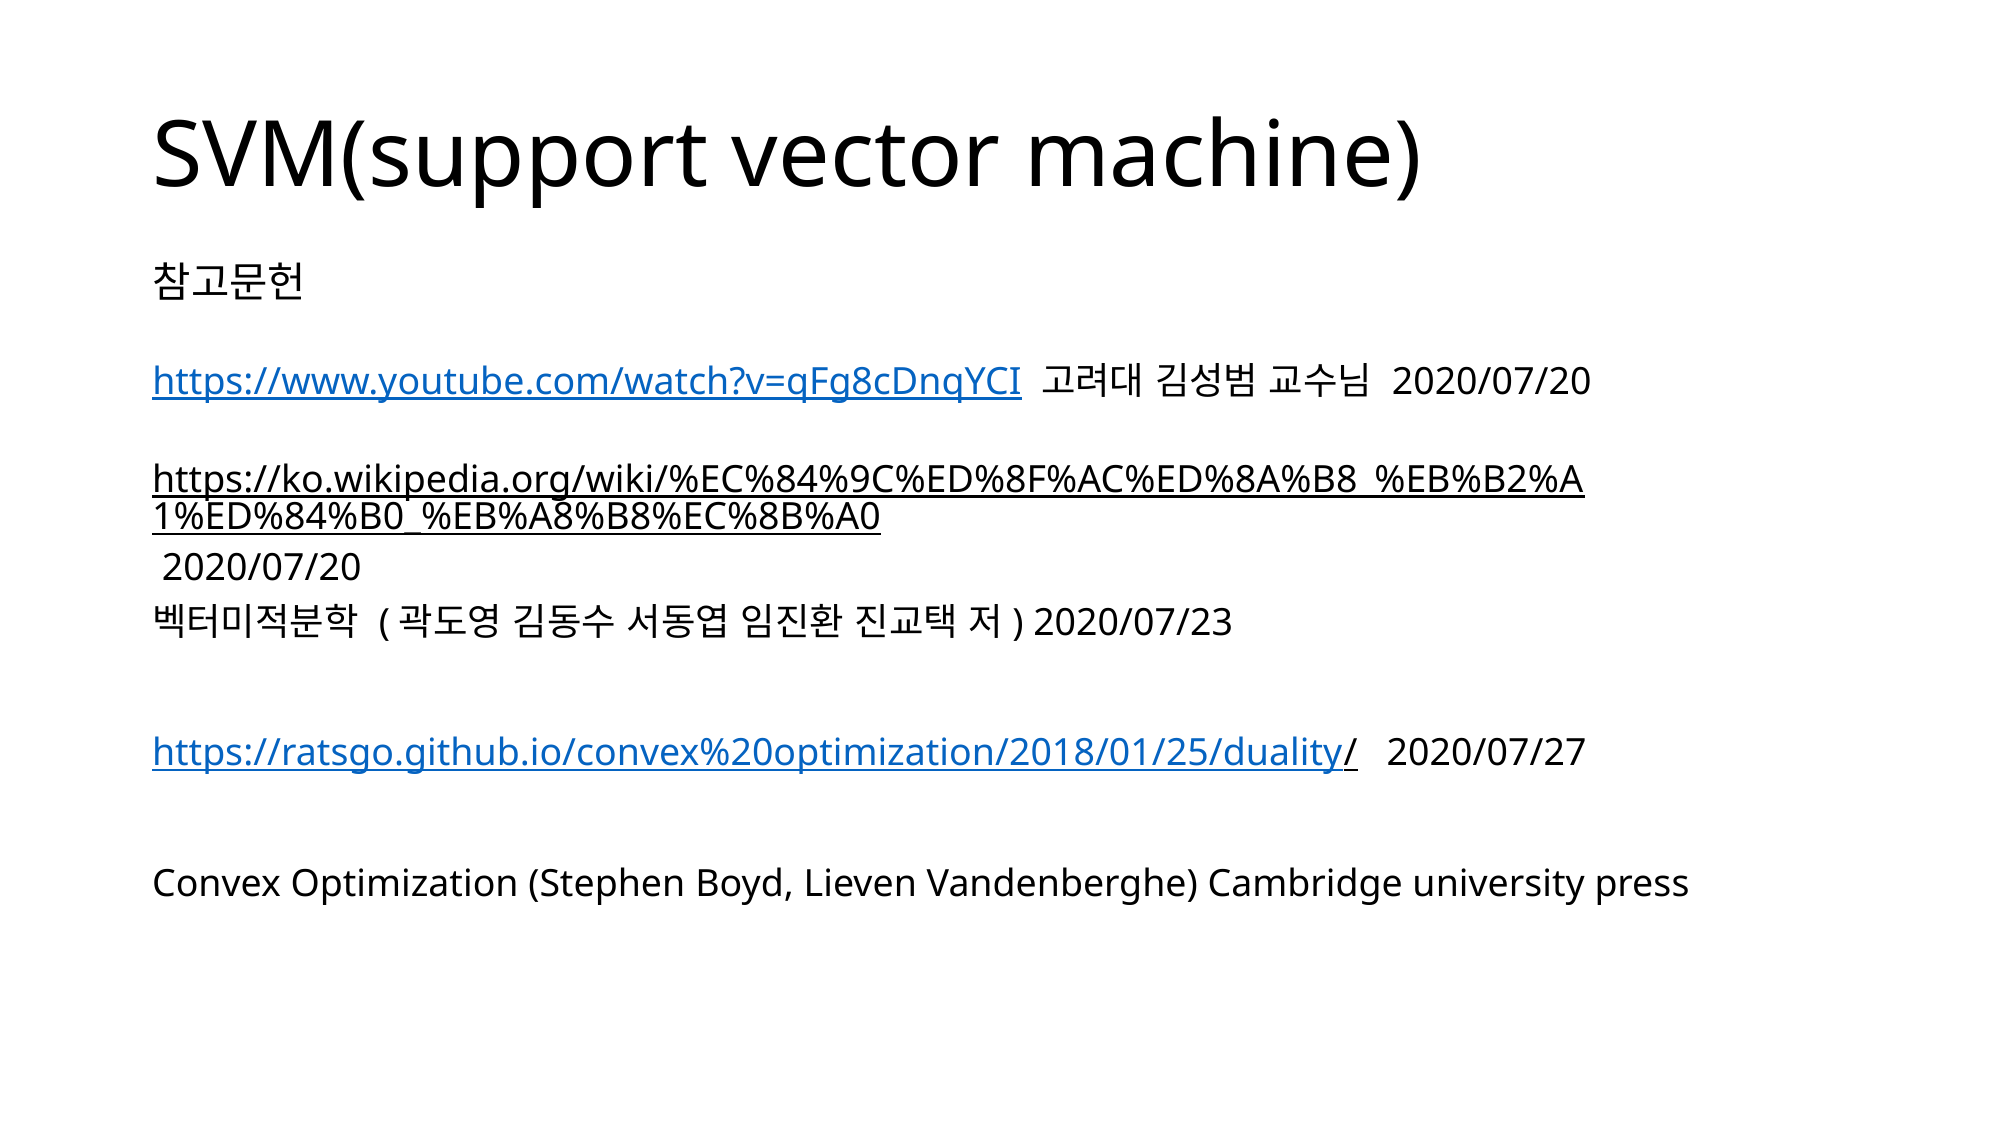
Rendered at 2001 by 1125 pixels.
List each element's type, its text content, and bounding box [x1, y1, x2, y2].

text_box 벡터미적분학 (곽도영 김동수 서동엽 임진환 진교택 저) 2020/07/23 [137, 590, 1608, 651]
text_box https://www.youtube.com/watch?v=qFg8cDnqYCI 고려대 김성범 교수님 2020/07/20 [137, 349, 1685, 416]
text_box Convex Optimization (Stephen Boyd, Lieven Vandenberghe) Cambridge university press [137, 851, 1719, 911]
text_box https://ratsgo.github.io/convex%20optimization/2018/01/25/duality/ 2020/07/27 [137, 720, 1608, 787]
text_box 참고문헌 [137, 249, 1863, 319]
text_box https://ko.wikipedia.org/wiki/%EC%84%9C%ED%8F%AC%ED%8A%B8_%EB%B2%A1%ED%84%B0_%EB%A8%B8%EC%8B%A0 2020/07/20 [137, 447, 1608, 558]
title SVM(support vector machine) [137, 76, 1863, 238]
